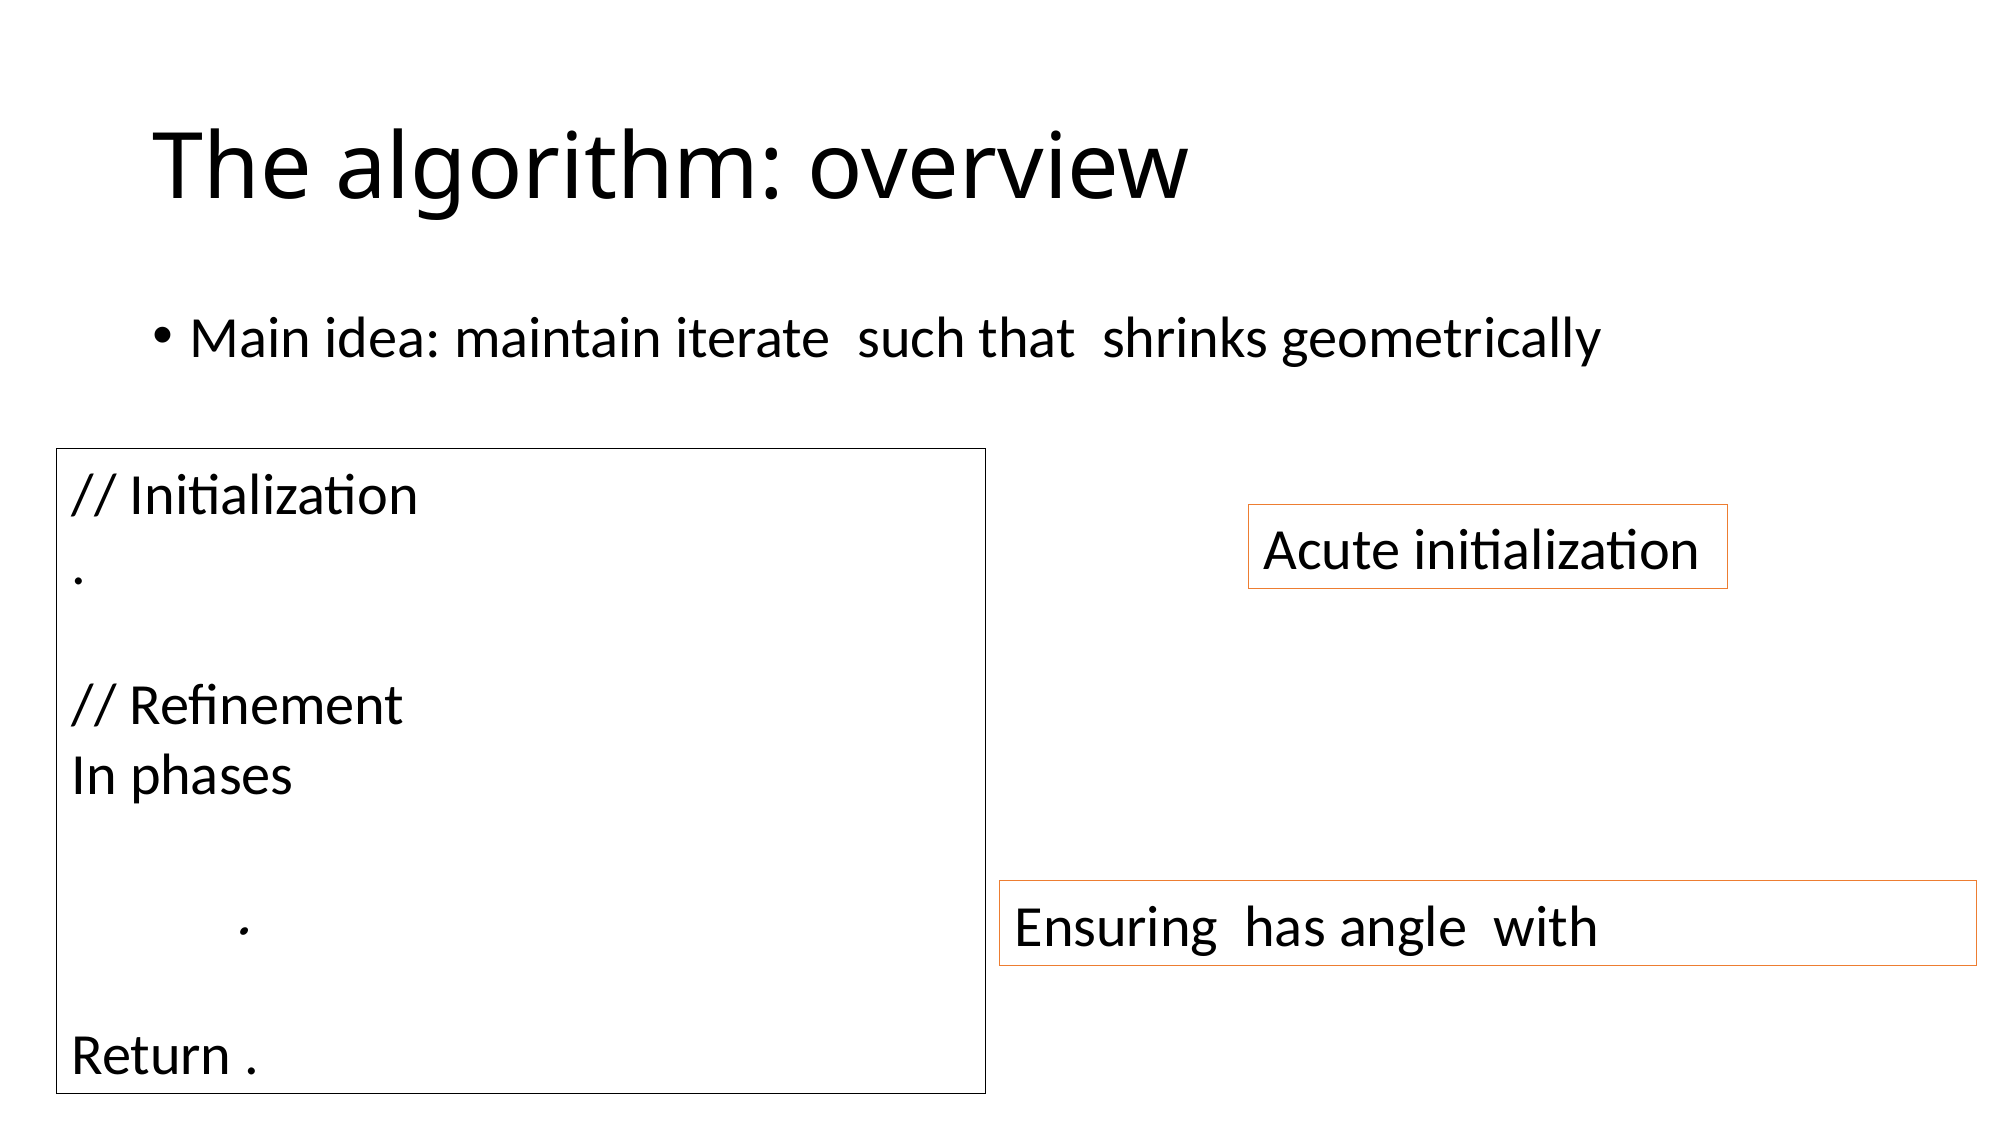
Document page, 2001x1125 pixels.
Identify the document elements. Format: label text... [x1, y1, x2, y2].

title The algorithm: overview [137, 59, 1863, 278]
text_box Acute initialization [1248, 504, 1728, 589]
